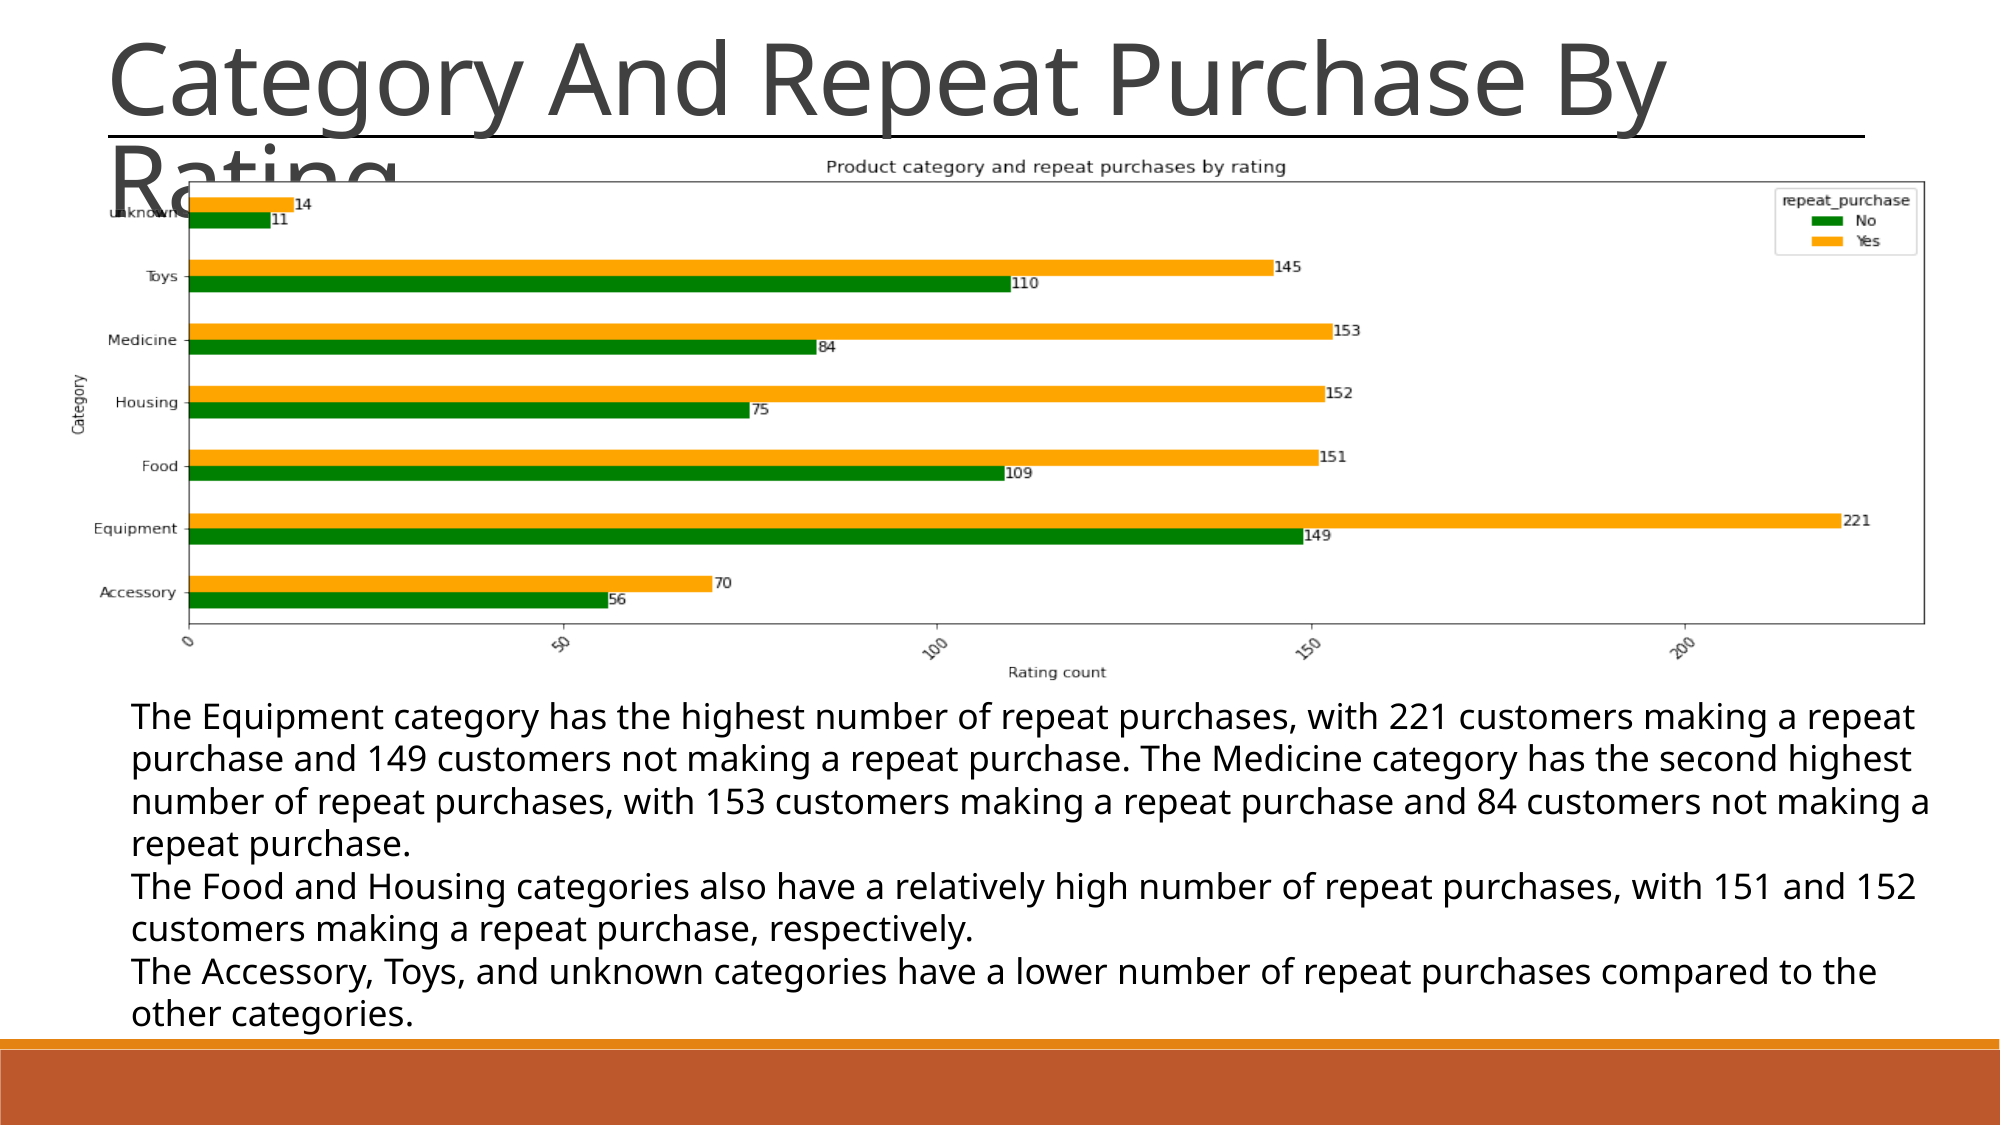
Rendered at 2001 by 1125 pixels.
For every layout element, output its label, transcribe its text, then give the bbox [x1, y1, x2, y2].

text_box The Equipment category has the highest number of repeat purchases, with 221 customers making a repeat purchase and 149 customers not making a repeat purchase. The Medicine category has the second highest number of repeat purchases, with 153 customers making a repeat purchase and 84 customers not making a repeat purchase. The Food and Housing categories also have a relatively high number of repeat purchases, with 151 and 152 customers making a repeat purchase, respectively. The Accessory, Toys, and unknown categories have a lower number of repeat purchases compared to the other categories. [116, 686, 1950, 1042]
text_box Category And Repeat Purchase By Rating [91, 26, 1965, 127]
picture [61, 150, 1936, 691]
